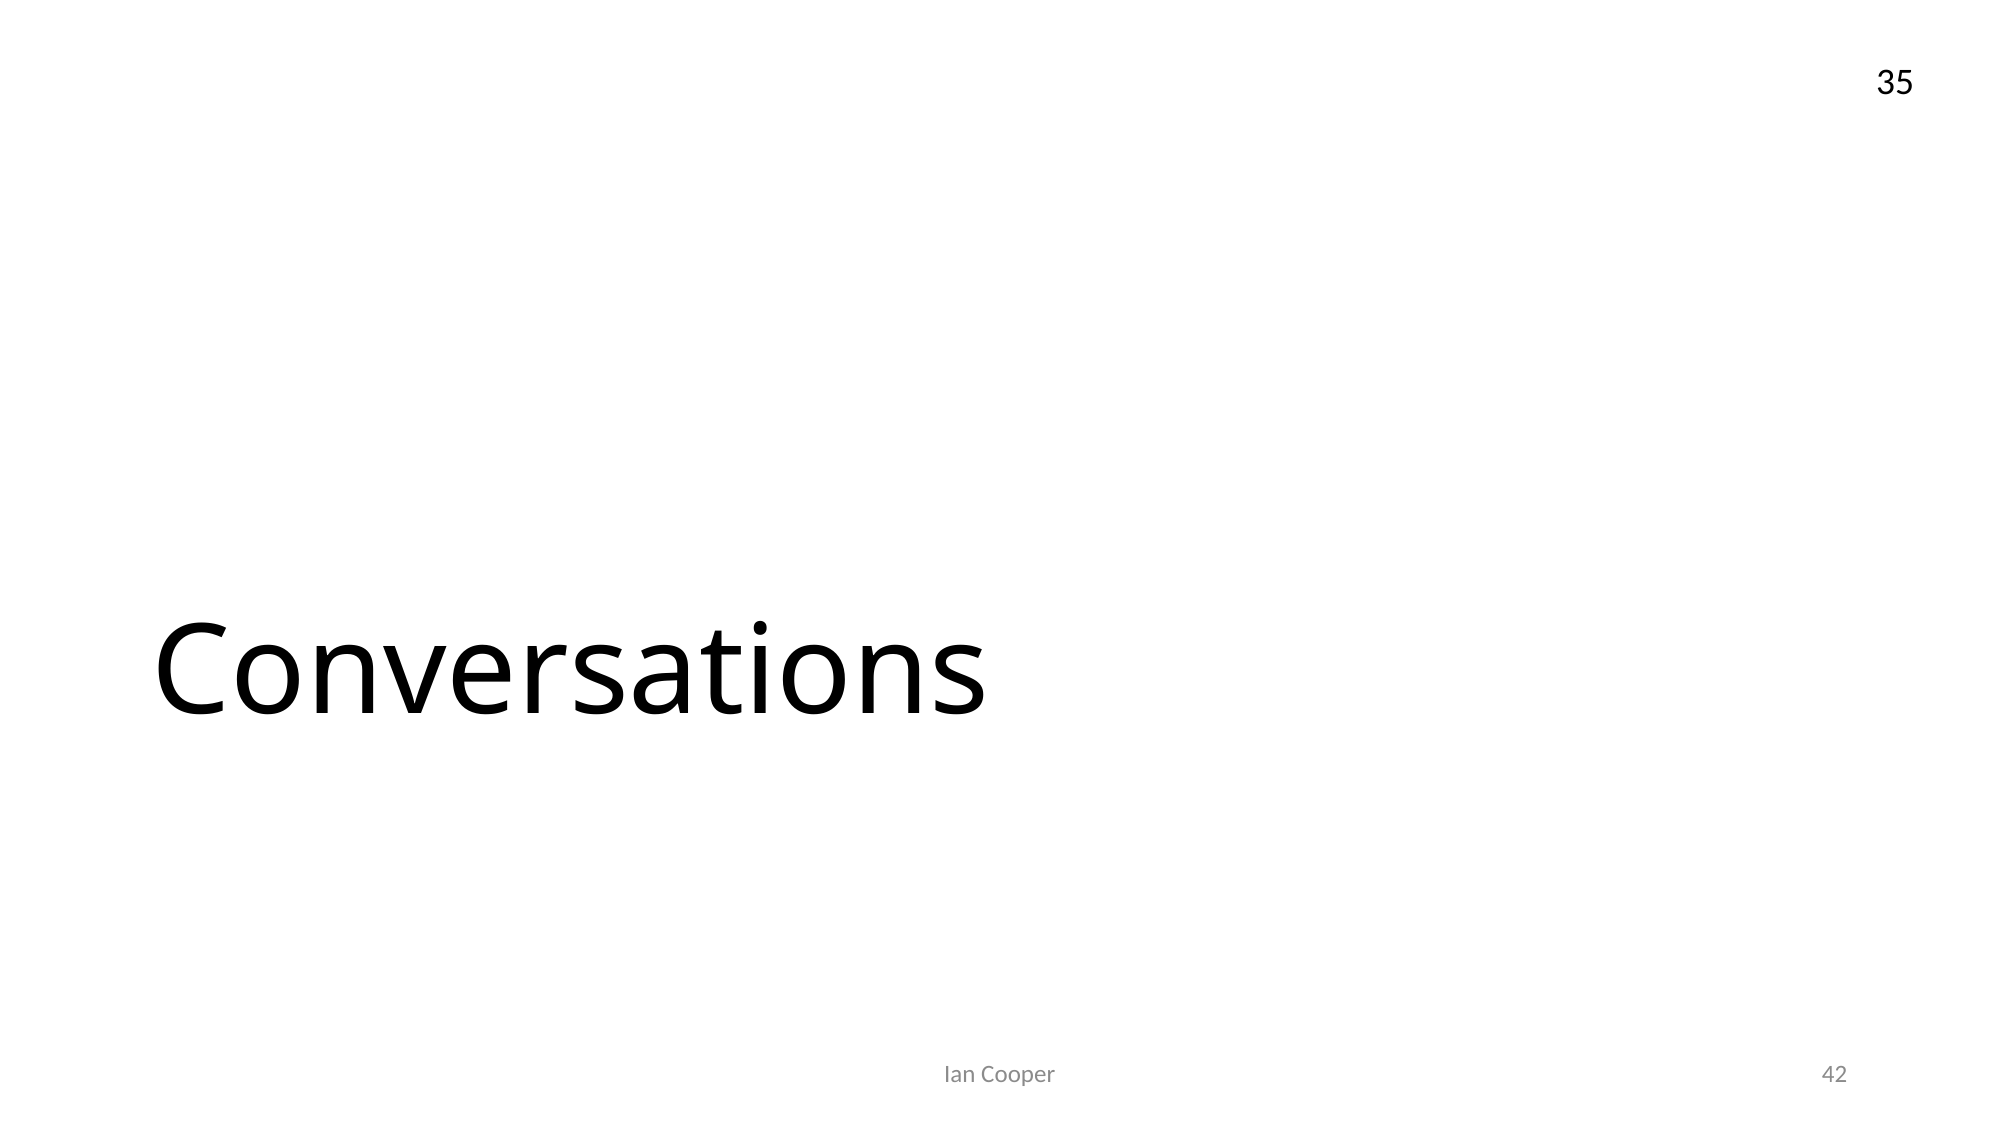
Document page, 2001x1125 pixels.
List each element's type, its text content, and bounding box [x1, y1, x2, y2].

footer Ian Cooper [662, 1042, 1338, 1103]
slide_number 42 [1412, 1042, 1863, 1103]
text_box 35 [1861, 49, 1936, 110]
title Conversations [136, 280, 1862, 749]
